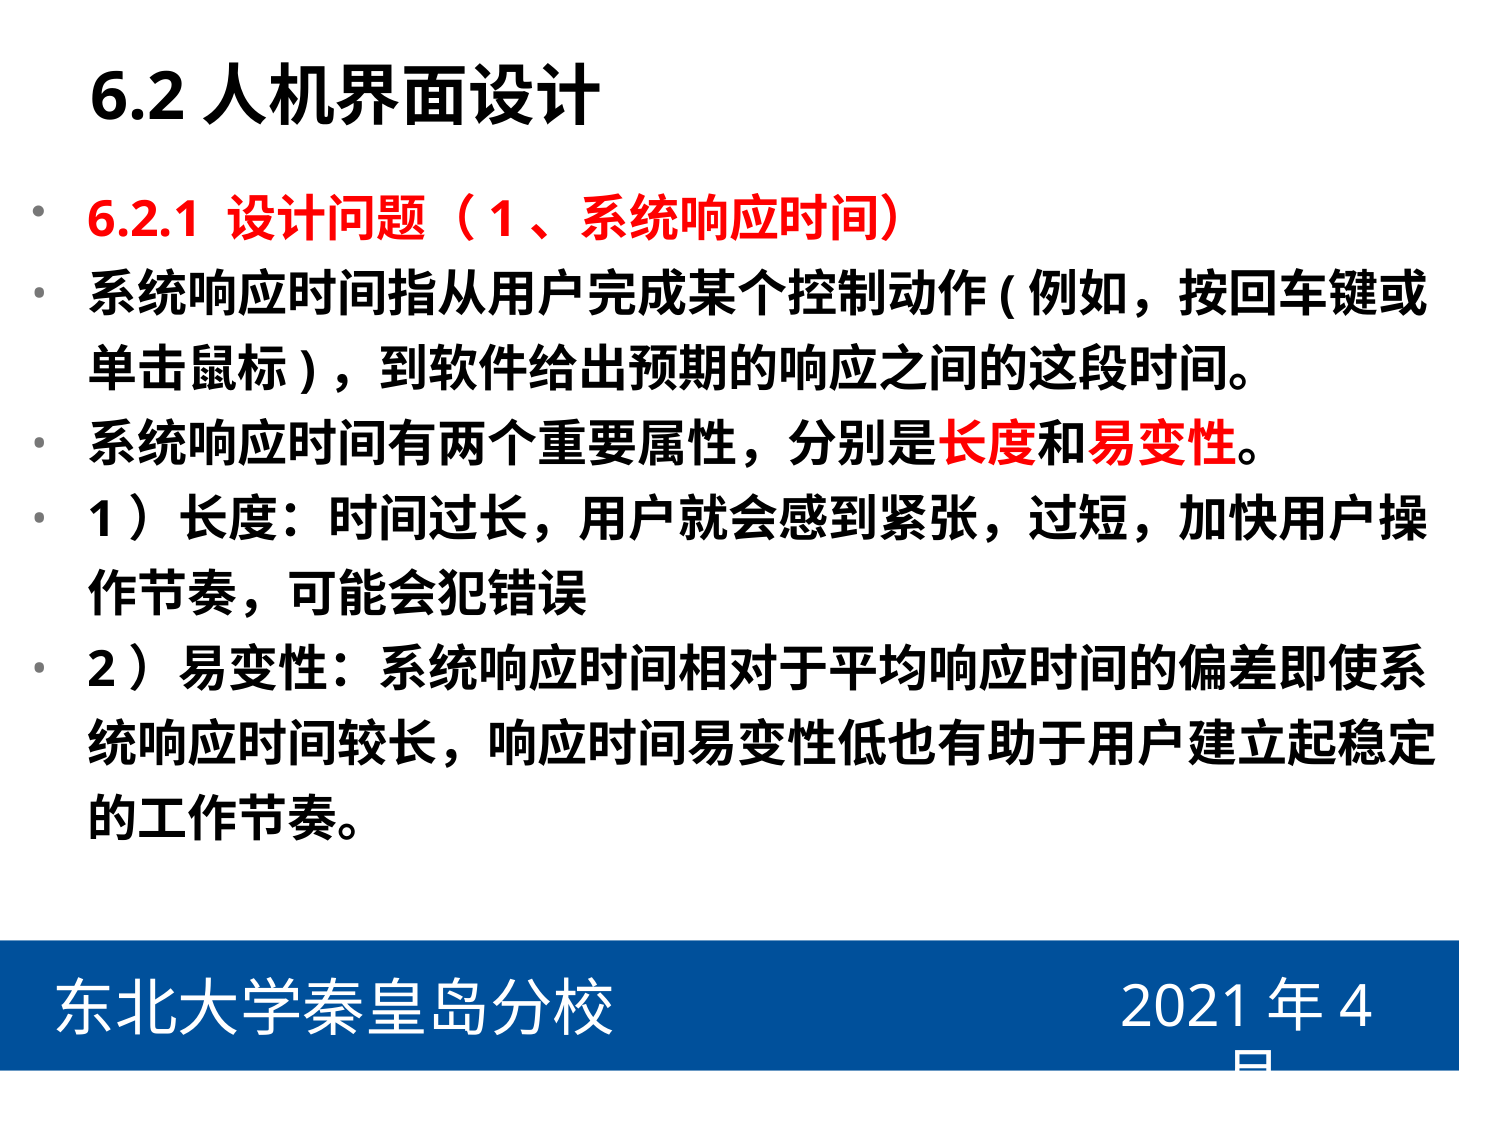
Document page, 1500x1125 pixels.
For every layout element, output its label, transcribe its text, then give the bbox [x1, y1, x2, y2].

title 6.2人机界面设计 [74, 44, 1442, 153]
list 6.2.1 设计问题（1、系统响应时间） 系统响应时间指从用户完成某个控制动作(例如，按回车键或单击鼠标)，到软件给出预期的响应之间的这段时间。 系统响应时间有两个重要属性，分别是长度和易变性。 1）长度：时间过长，用户就会感到紧张，过短，加快用户操作节奏，可能会犯错误 2）易变性：系统响应时间相对于平均响应时间的偏差即使系统响应时间较长，响应时间易变性低也有助于用户建立起稳定的工作节奏。 [16, 163, 1454, 926]
